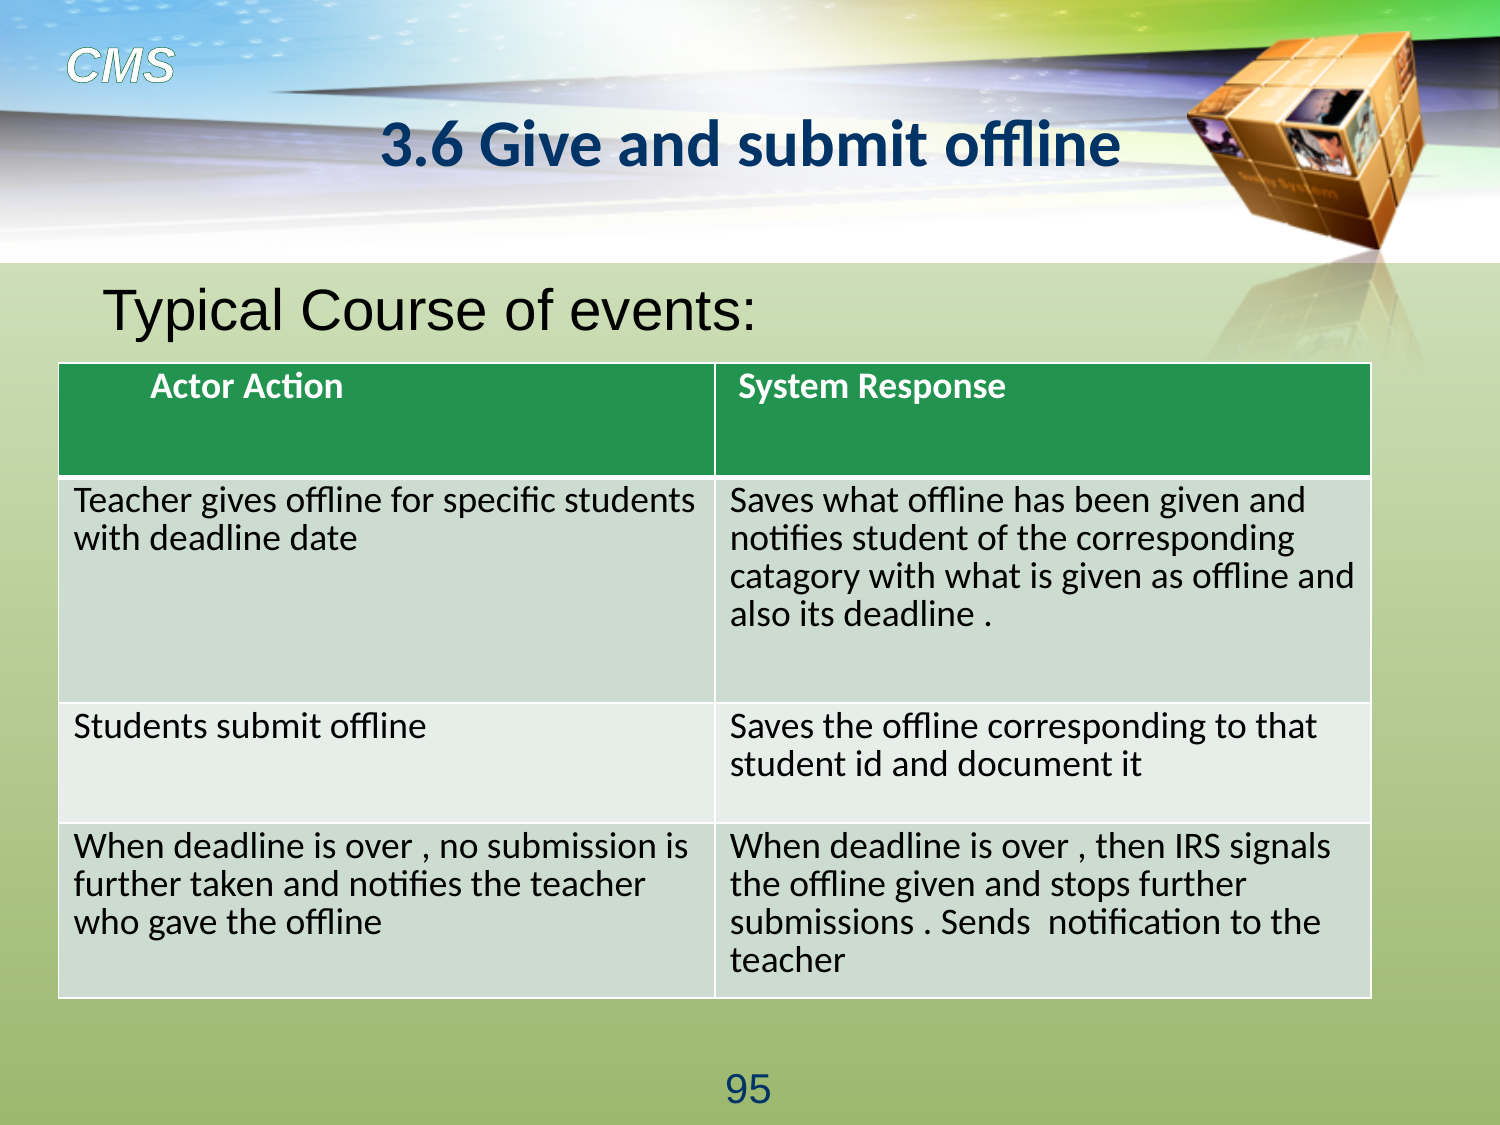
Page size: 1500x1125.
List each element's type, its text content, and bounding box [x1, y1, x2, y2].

table_header Actor Action [59, 364, 714, 475]
picture [0, 0, 1500, 264]
list Typical Course of events: [87, 264, 1432, 1038]
table_cell When deadline is over , no submission is further taken and notifies the teacher who gave the offline [59, 824, 714, 997]
title 3.6 Give and submit offline [87, 99, 1138, 181]
table_cell Teacher gives offline for specific students with deadline date [59, 480, 714, 702]
table_cell Saves what offline has been given and notifies student of the corresponding catagory with what is given as offline and also its deadline . [716, 480, 1370, 702]
table_cell Saves the offline corresponding to that student id and document it [716, 704, 1370, 822]
table_header System Response [716, 364, 1370, 475]
table_cell Students submit offline [59, 704, 714, 822]
table_cell When deadline is over , then IRS signals the offline given and stops further submissions . Sends notification to the teacher [716, 824, 1370, 997]
slide_number 95 [679, 1054, 818, 1098]
